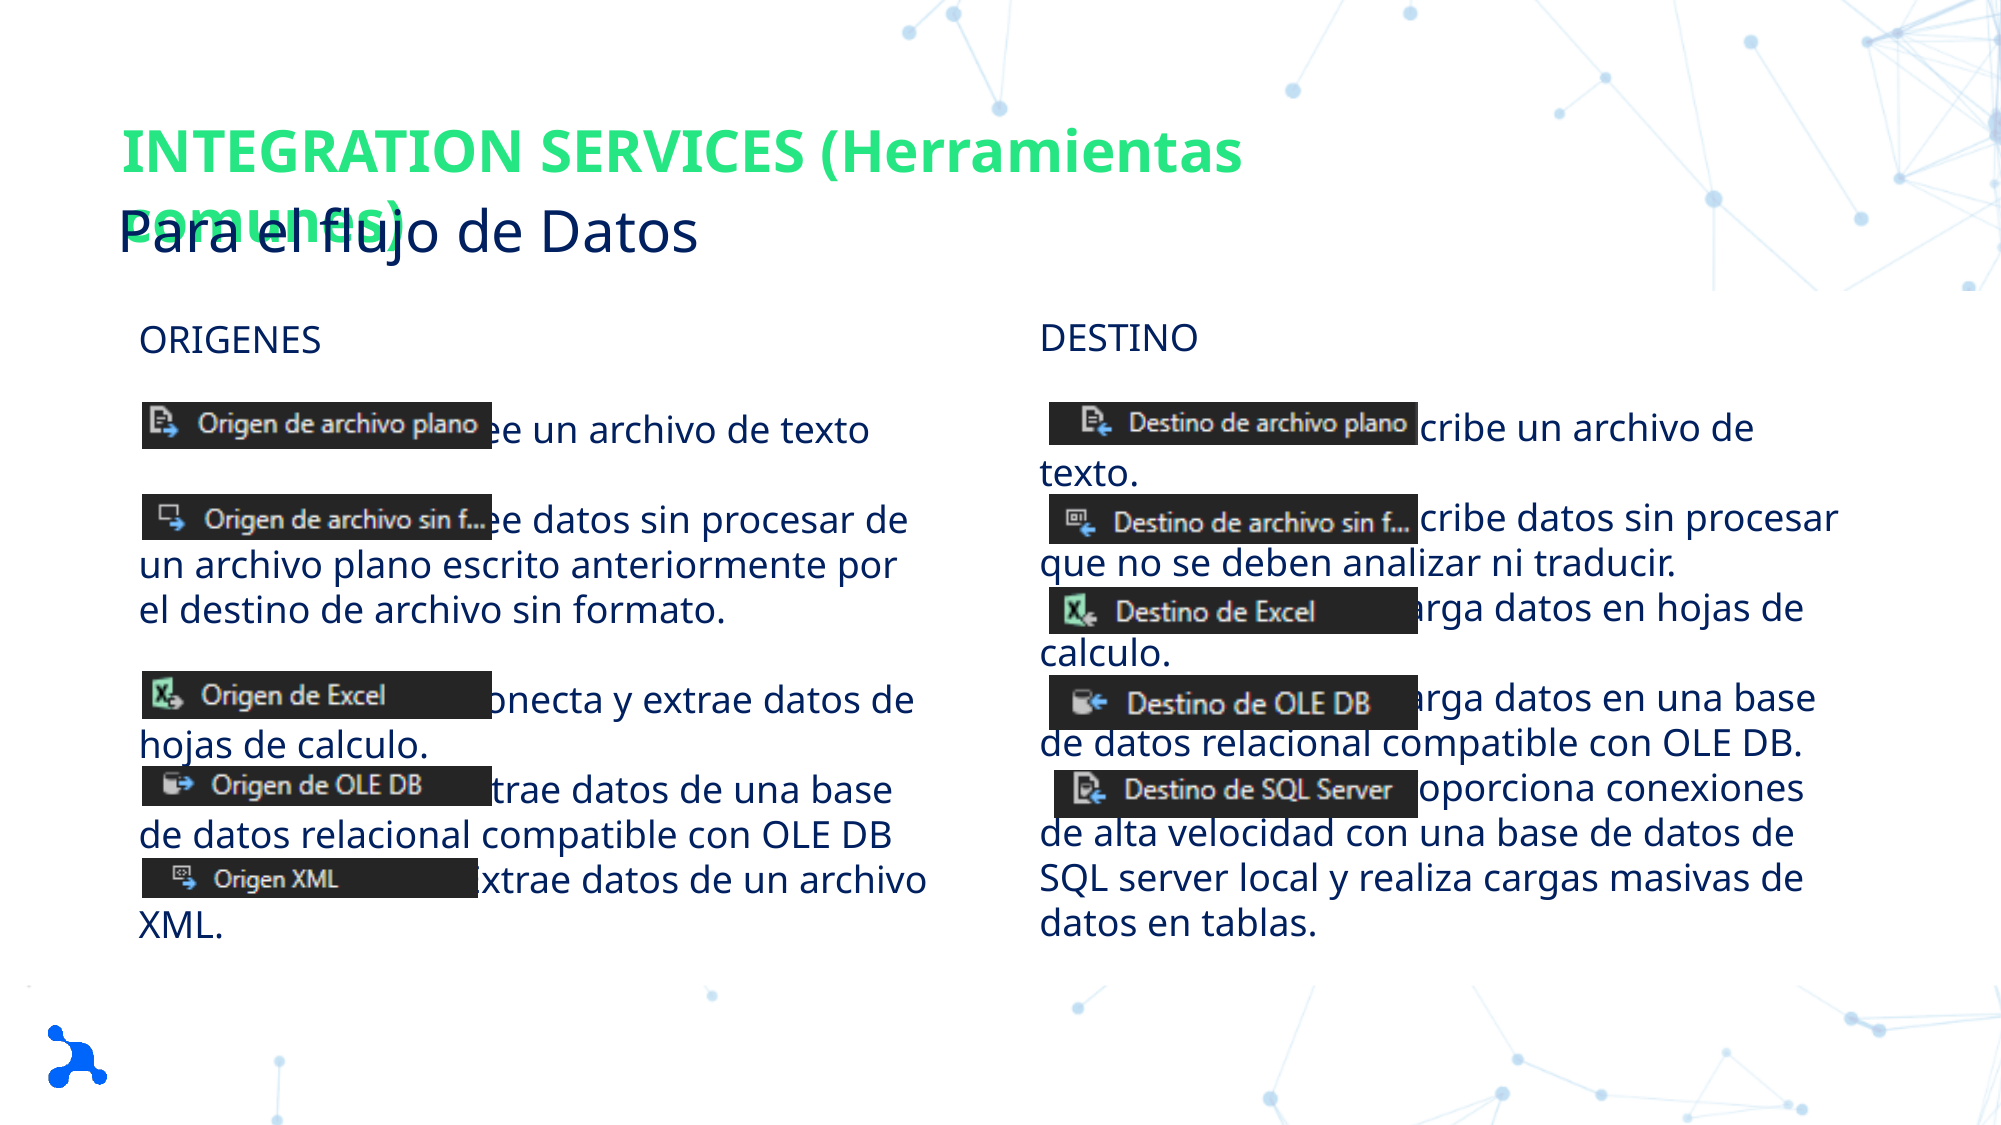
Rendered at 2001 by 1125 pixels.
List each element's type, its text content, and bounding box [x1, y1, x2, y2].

picture [2, 0, 2000, 291]
text_box ORIGENES Lee un archivo de texto Lee datos sin procesar de un archivo plano escrito anteriormente por el destino de archivo sin formato. Conecta y extrae datos de hojas de calculo. Extrae datos de una base de datos relacional compatible con OLE DB Extrae datos de un archivo XML. [123, 308, 950, 975]
picture [19, 975, 2000, 1125]
text_box DESTINO Escribe un archivo de texto. Escribe datos sin procesar que no se deben analizar ni traducir. Carga datos en hojas de calculo. Carga datos en una base de datos relacional compatible con OLE DB. Proporciona conexiones de alta velocidad con una base de datos de SQL server local y realiza cargas masivas de datos en tablas. [1024, 306, 1858, 975]
picture [1049, 587, 1418, 634]
picture [1049, 494, 1418, 544]
picture [142, 402, 492, 449]
picture [142, 857, 478, 898]
picture [142, 671, 492, 719]
picture [1049, 675, 1418, 730]
picture [142, 494, 492, 541]
picture [1049, 402, 1418, 445]
picture [1054, 770, 1418, 818]
picture [142, 766, 492, 806]
